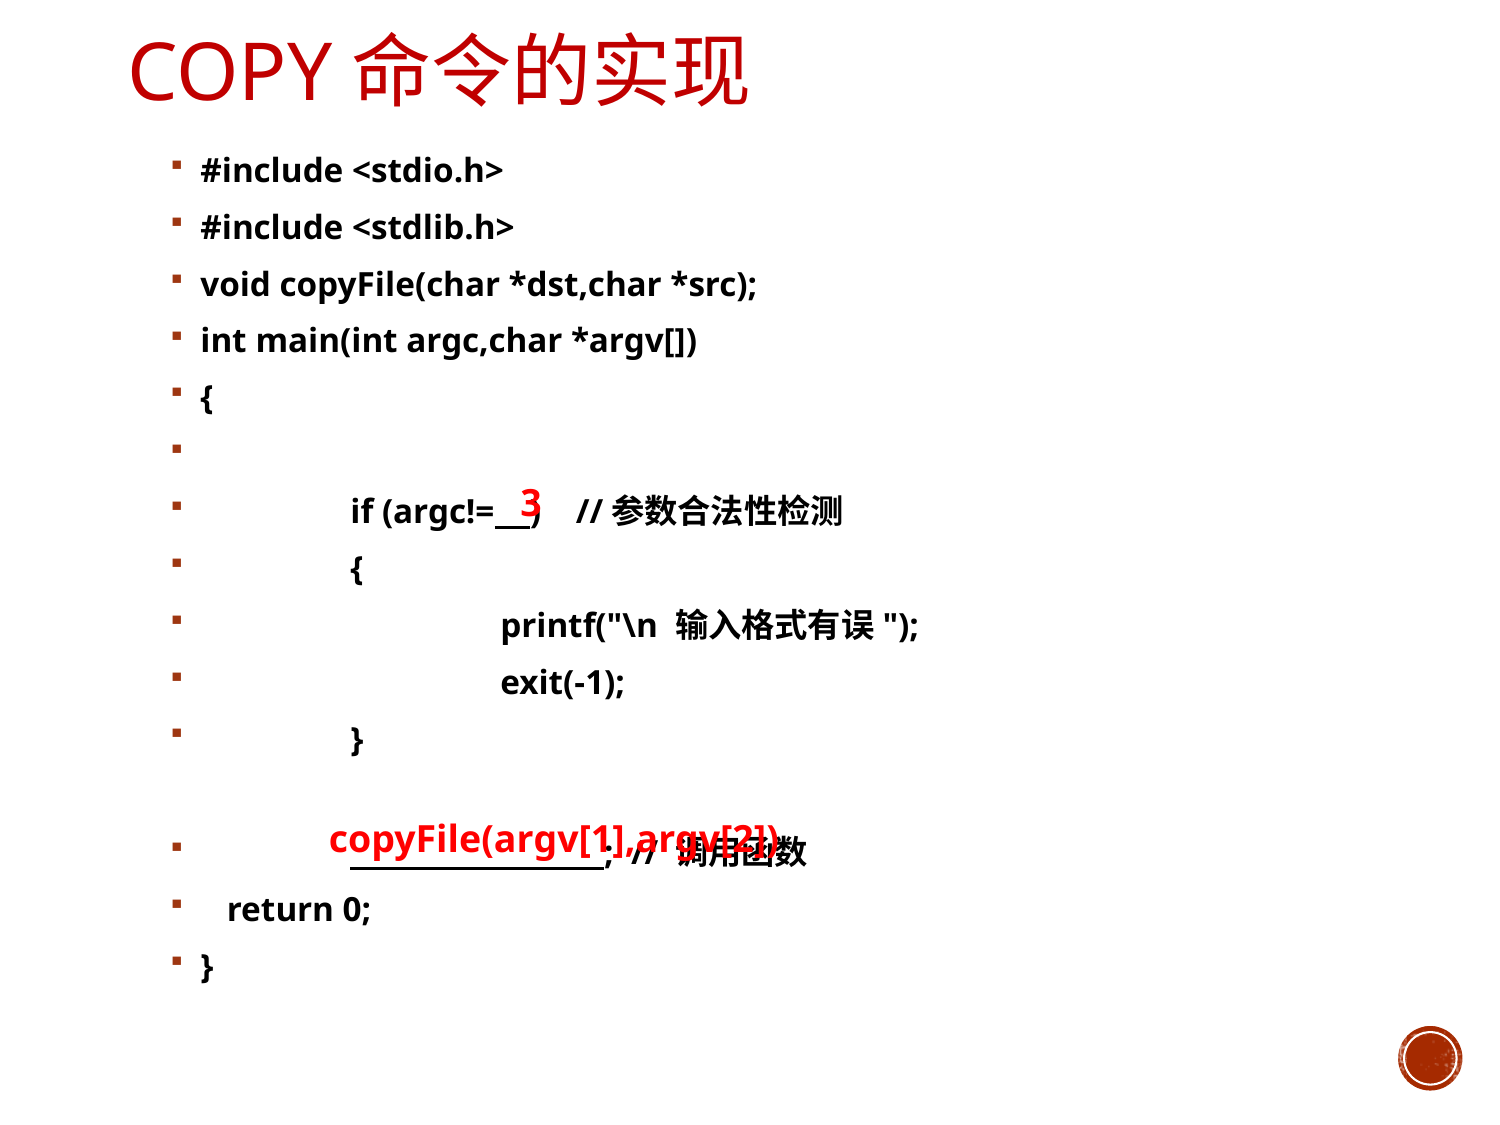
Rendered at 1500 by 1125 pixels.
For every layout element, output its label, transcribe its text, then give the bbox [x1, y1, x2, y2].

slide_number [1391, 1028, 1471, 1089]
text_box 3 [505, 471, 565, 532]
title COPY命令的实现 [112, 23, 1388, 126]
list #include <stdio.h> #include <stdlib.h> void copyFile(char *dst,char *src); int main(int argc,char *argv[]) { if (argc!= ) //参数合法性检测 { printf("\n 输入格式有误"); exit(-1); } ; // 调用函数 return 0; } [155, 149, 1431, 1059]
text_box copyFile(argv[1],argv[2]) [314, 807, 795, 868]
